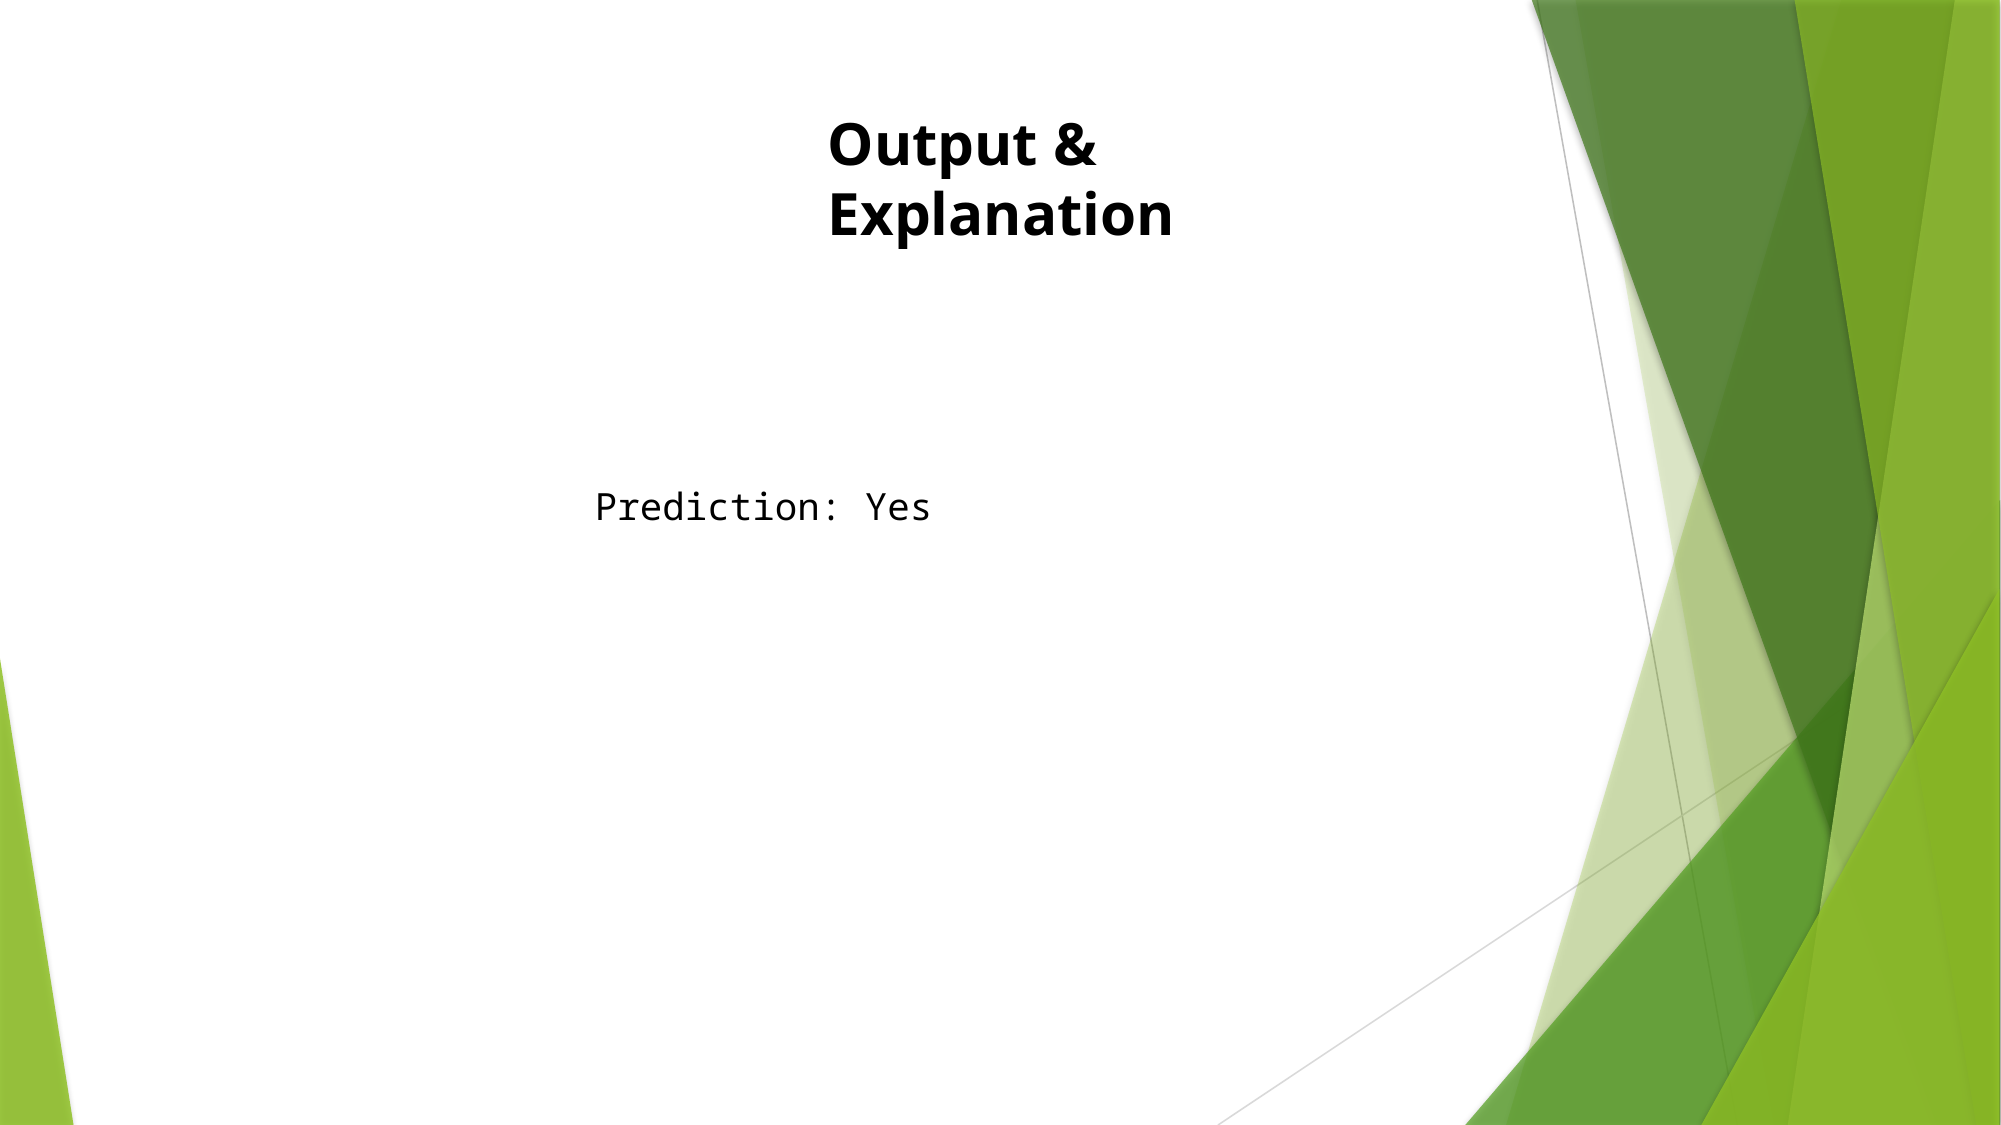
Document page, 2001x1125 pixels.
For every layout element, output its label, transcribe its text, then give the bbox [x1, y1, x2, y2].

text_box Prediction: Yes [579, 475, 948, 536]
text_box Output & Explanation [813, 99, 1427, 255]
